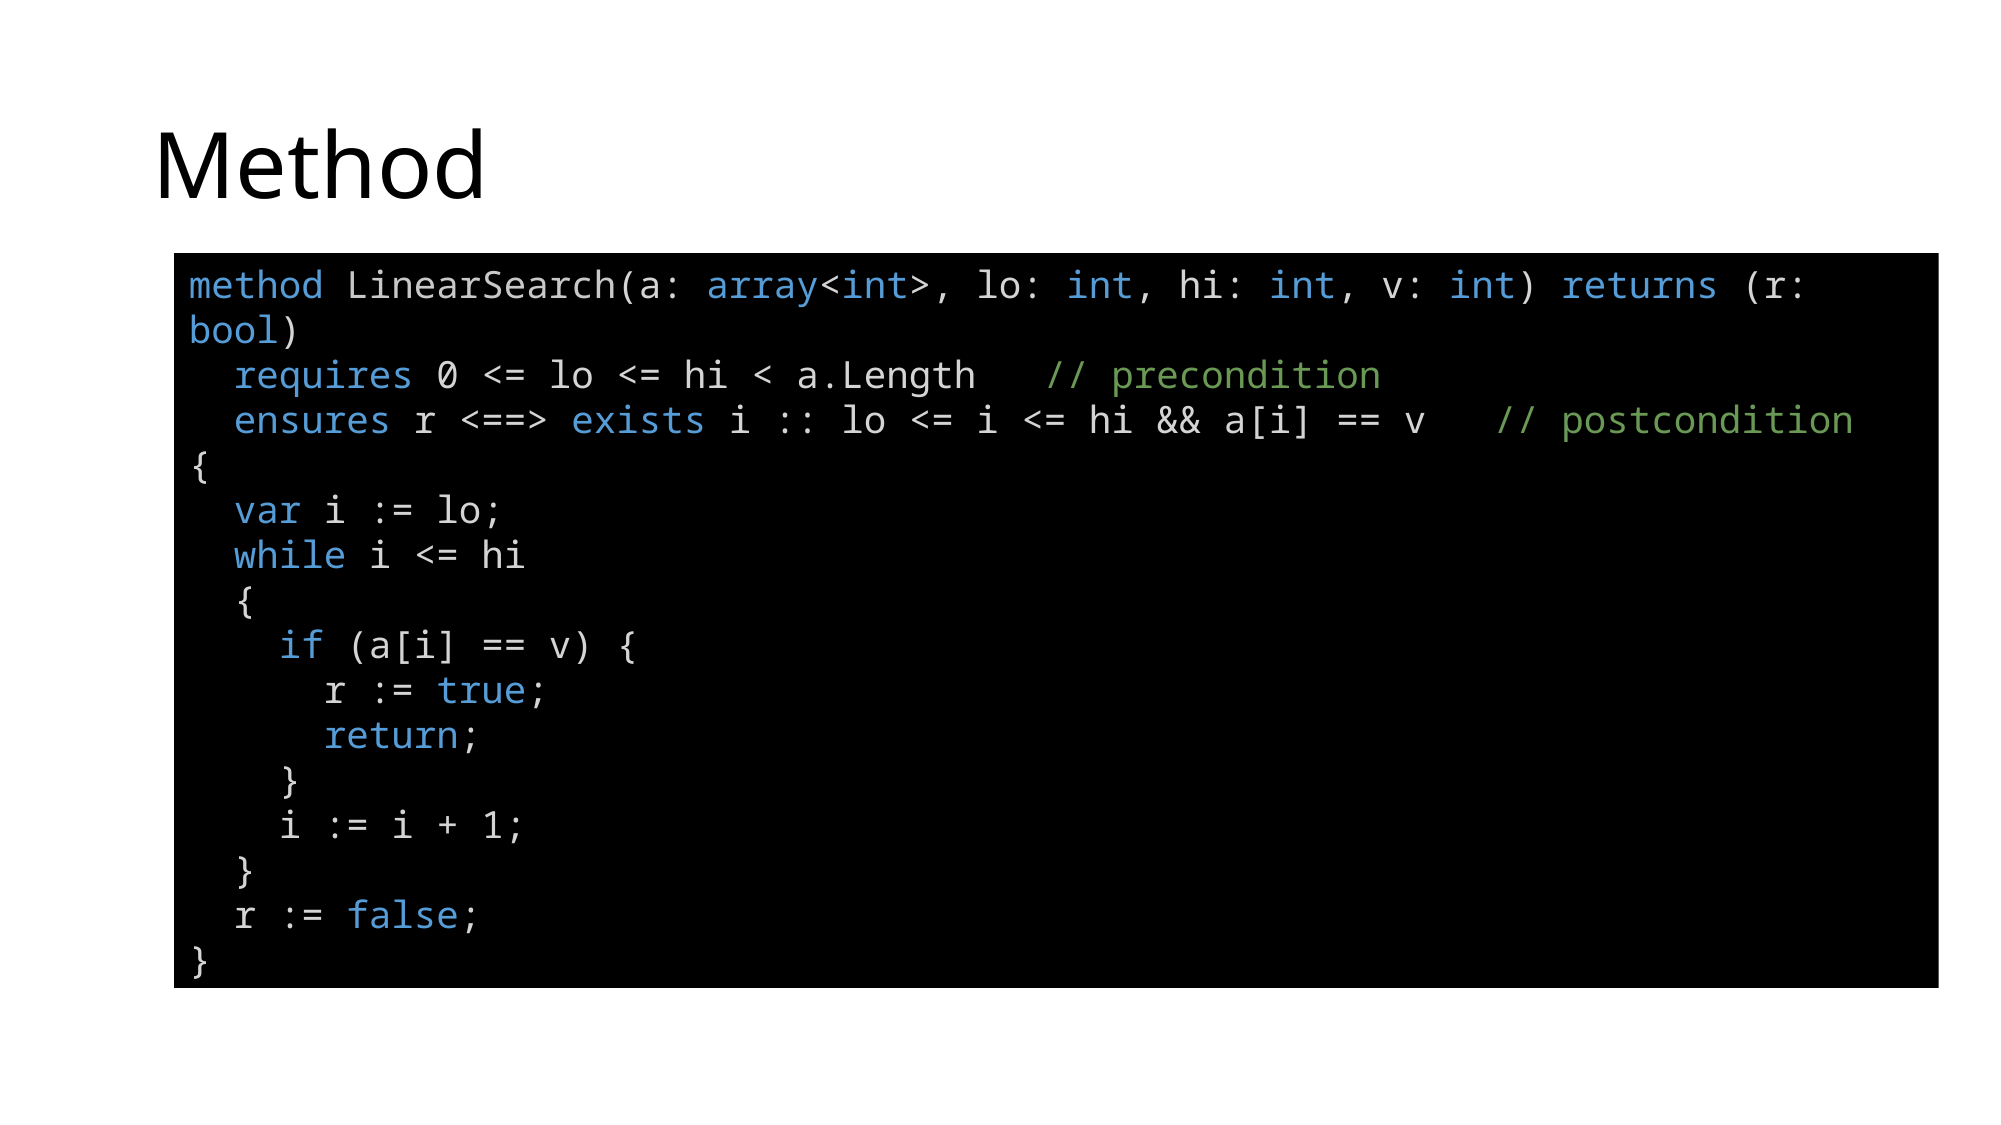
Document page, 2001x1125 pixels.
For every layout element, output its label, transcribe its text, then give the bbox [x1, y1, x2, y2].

title Method [137, 59, 1863, 278]
text_box method LinearSearch(a: array<int>, lo: int, hi: int, v: int) returns (r: bool) requires 0 <= lo <= hi < a.Length // precondition ensures r <==> exists i :: lo <= i <= hi && a[i] == v // postcondition { var i := lo; while i <= hi { if (a[i] == v) { r := true; return; } i := i + 1; } r := false; } [174, 253, 1939, 988]
